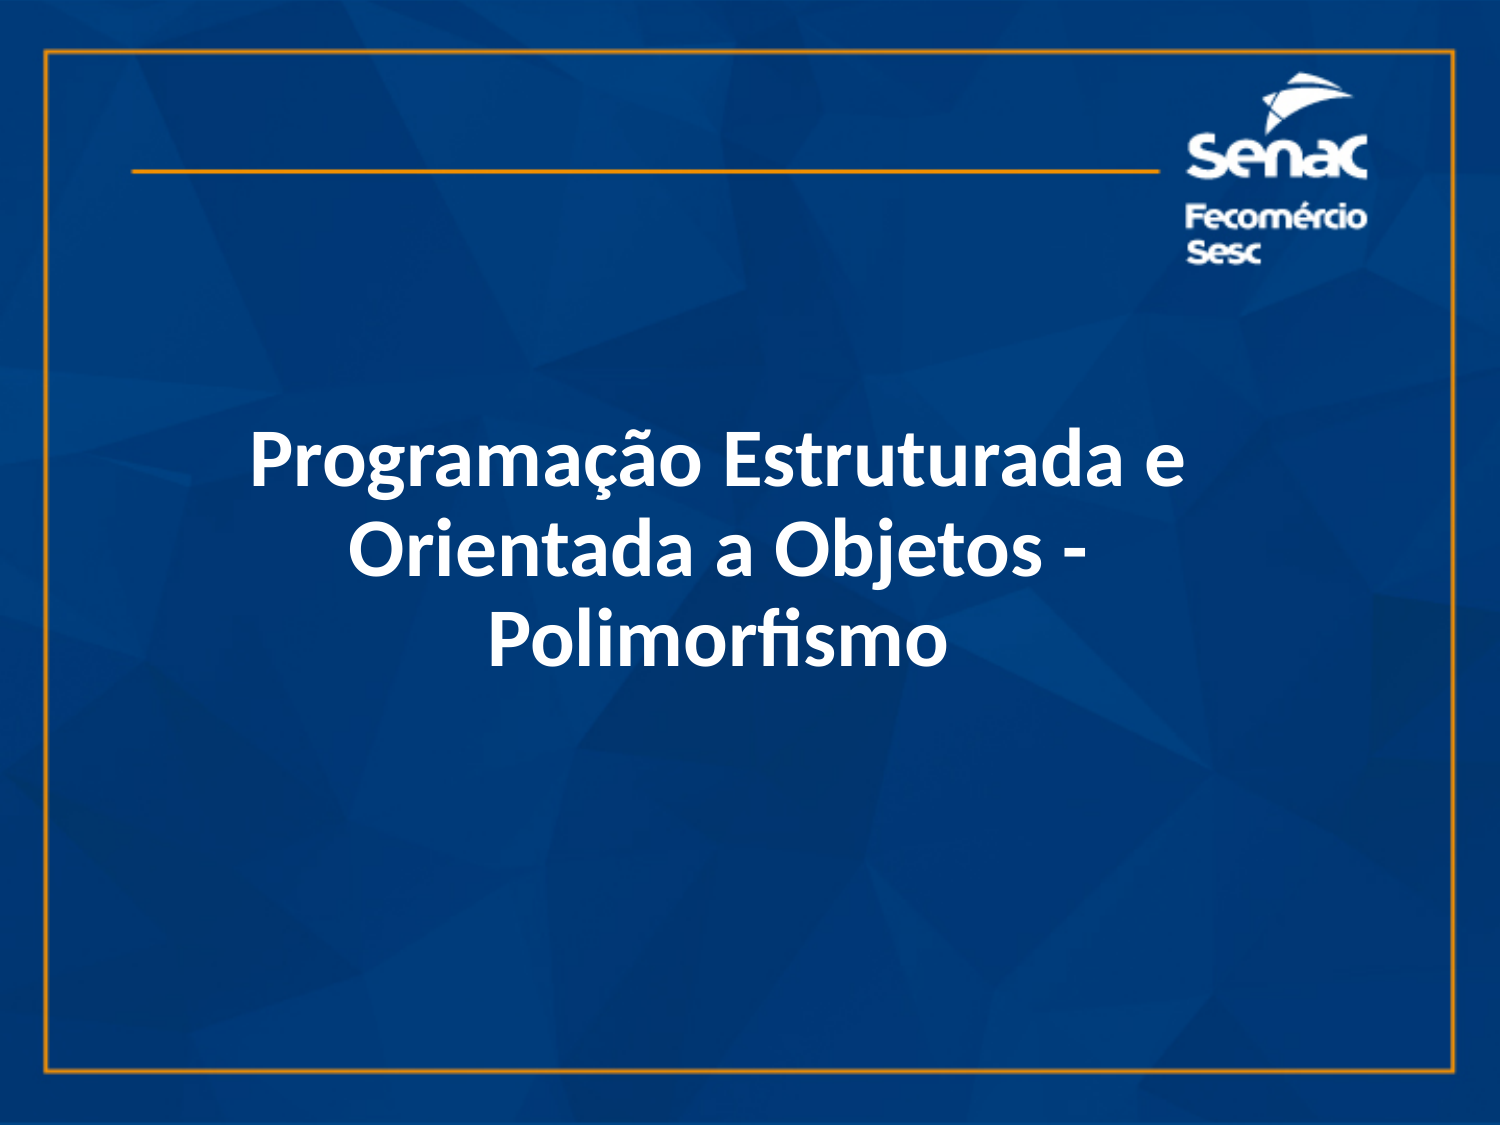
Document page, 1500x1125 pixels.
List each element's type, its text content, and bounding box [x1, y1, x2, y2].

picture [0, 0, 1500, 1125]
text_box Programação Estruturada e Orientada a Objetos - Polimorfismo [219, 492, 1218, 607]
